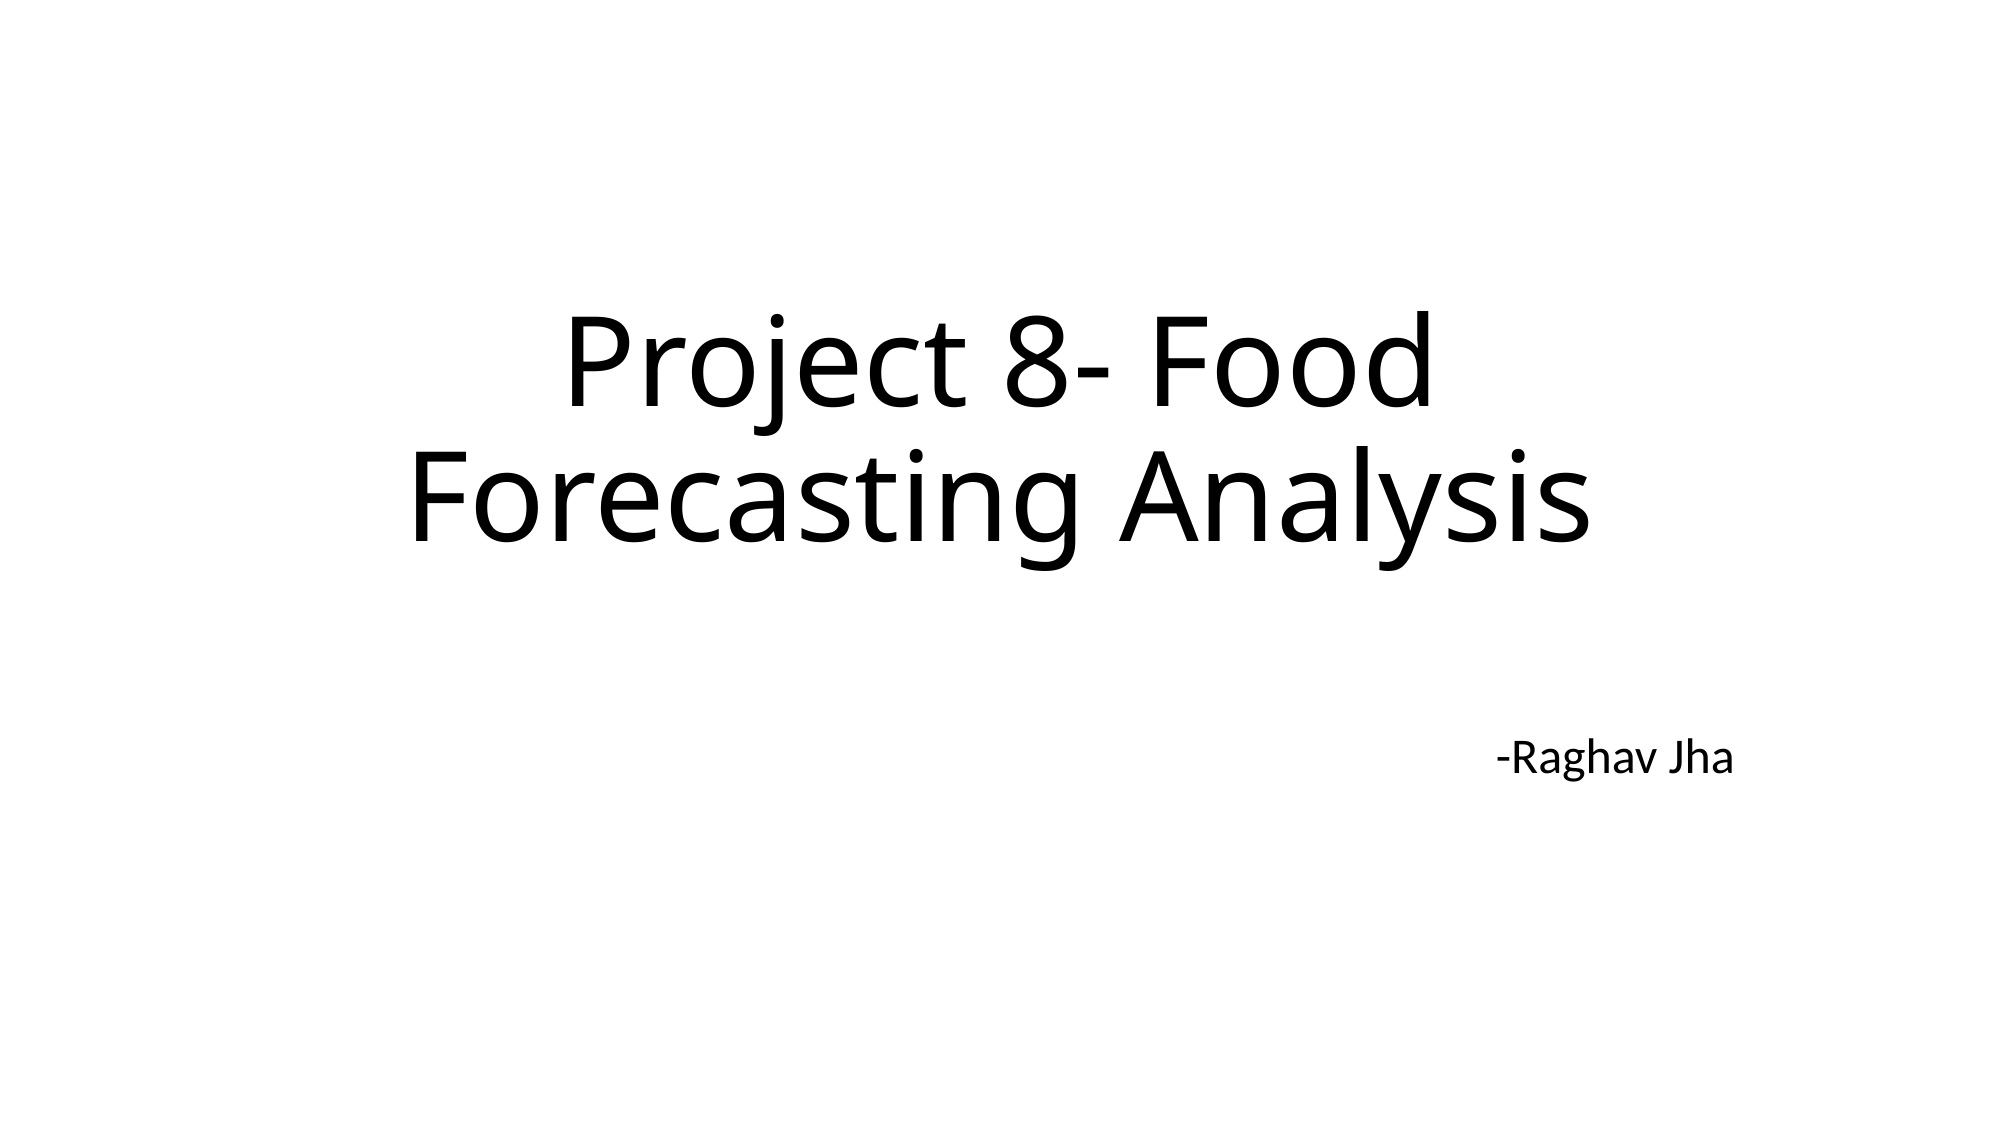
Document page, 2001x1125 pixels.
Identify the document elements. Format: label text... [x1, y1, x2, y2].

title Project 8- Food Forecasting Analysis [249, 184, 1750, 576]
subtitle -Raghav Jha [249, 722, 1750, 863]
